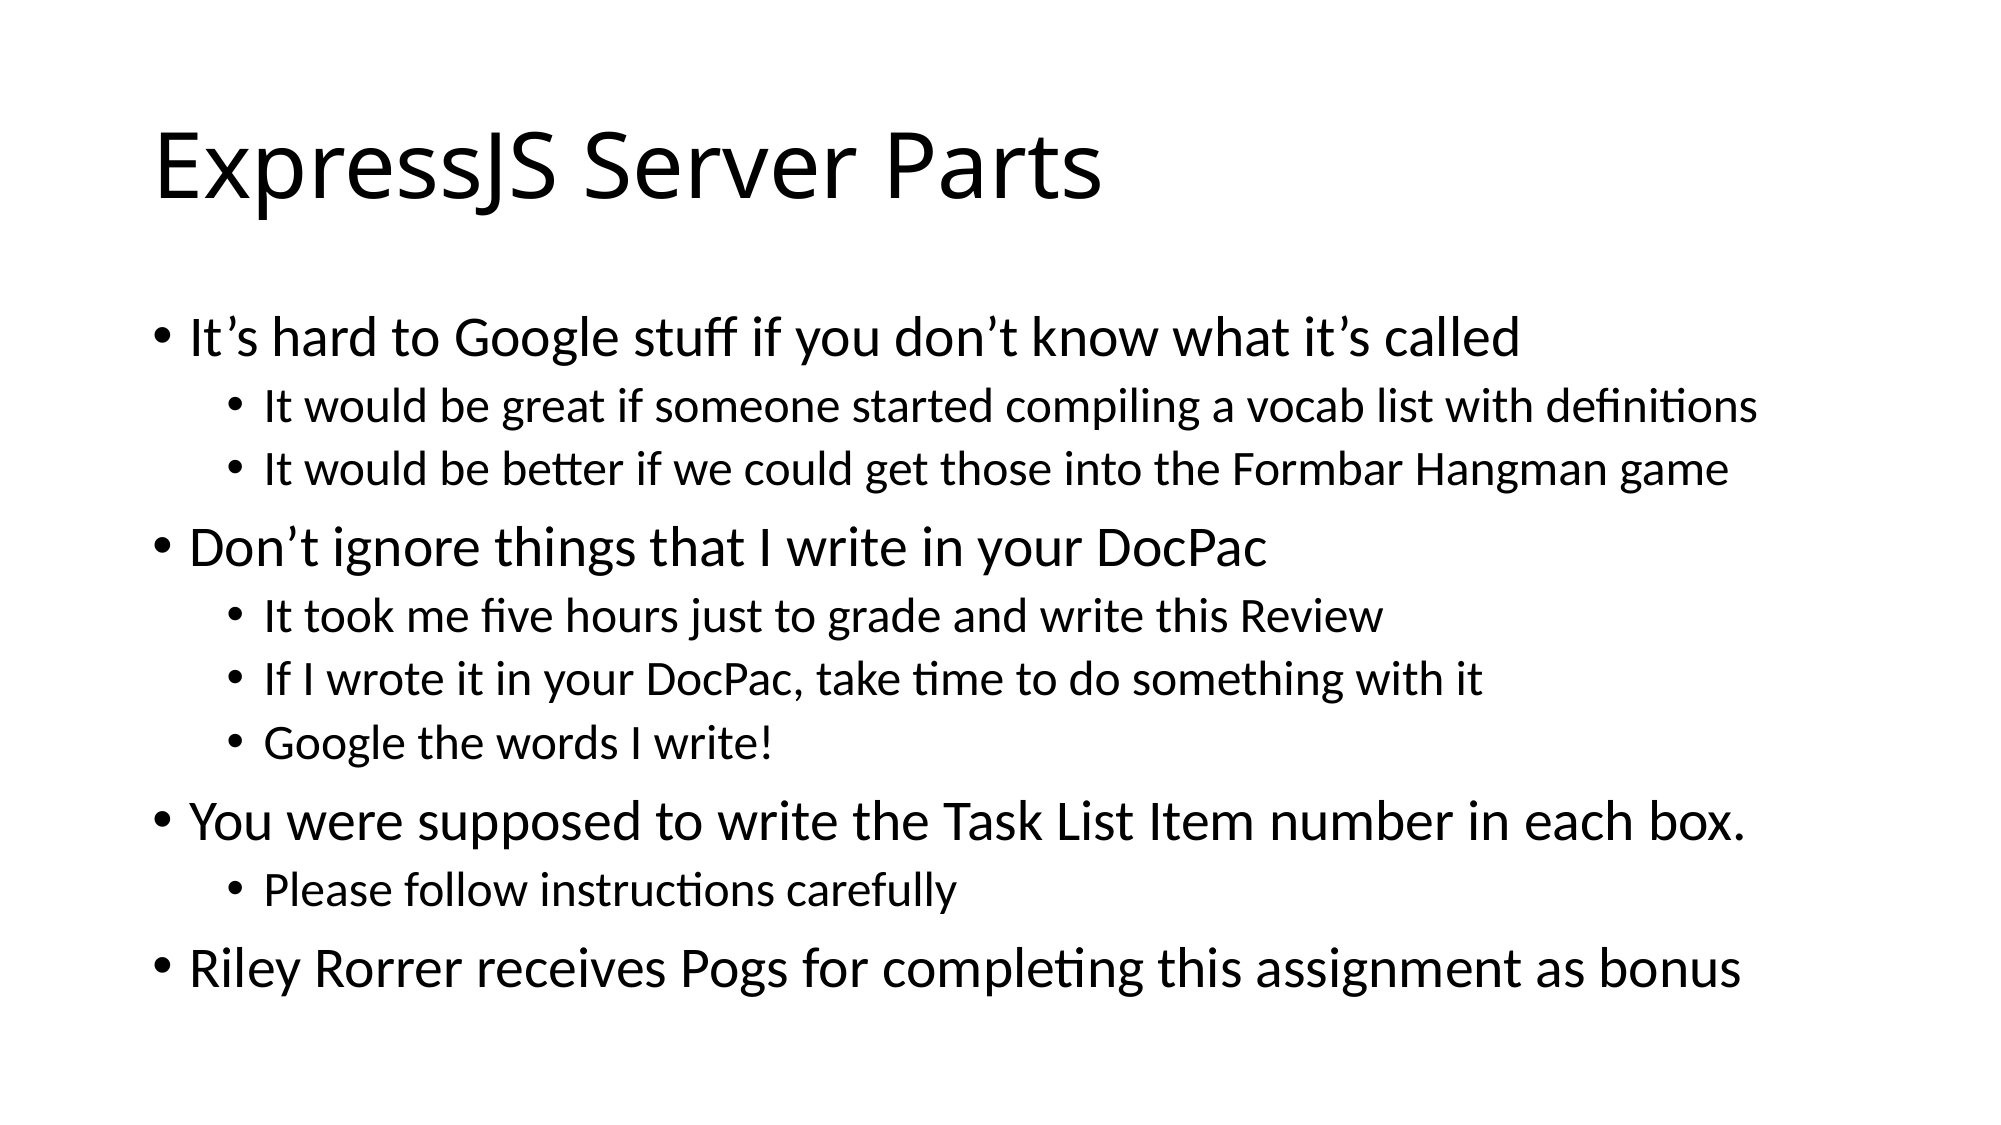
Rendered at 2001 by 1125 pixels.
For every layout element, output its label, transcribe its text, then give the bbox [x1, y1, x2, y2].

title ExpressJS Server Parts [137, 59, 1863, 278]
list It’s hard to Google stuff if you don’t know what it’s called It would be great if someone started compiling a vocab list with definitions It would be better if we could get those into the Formbar Hangman game Don’t ignore things that I write in your DocPac It took me five hours just to grade and write this Review If I wrote it in your DocPac, take time to do something with it Google the words I write! You were supposed to write the Task List Item number in each box. Please follow instructions carefully Riley Rorrer receives Pogs for completing this assignment as bonus [137, 299, 1863, 1014]
